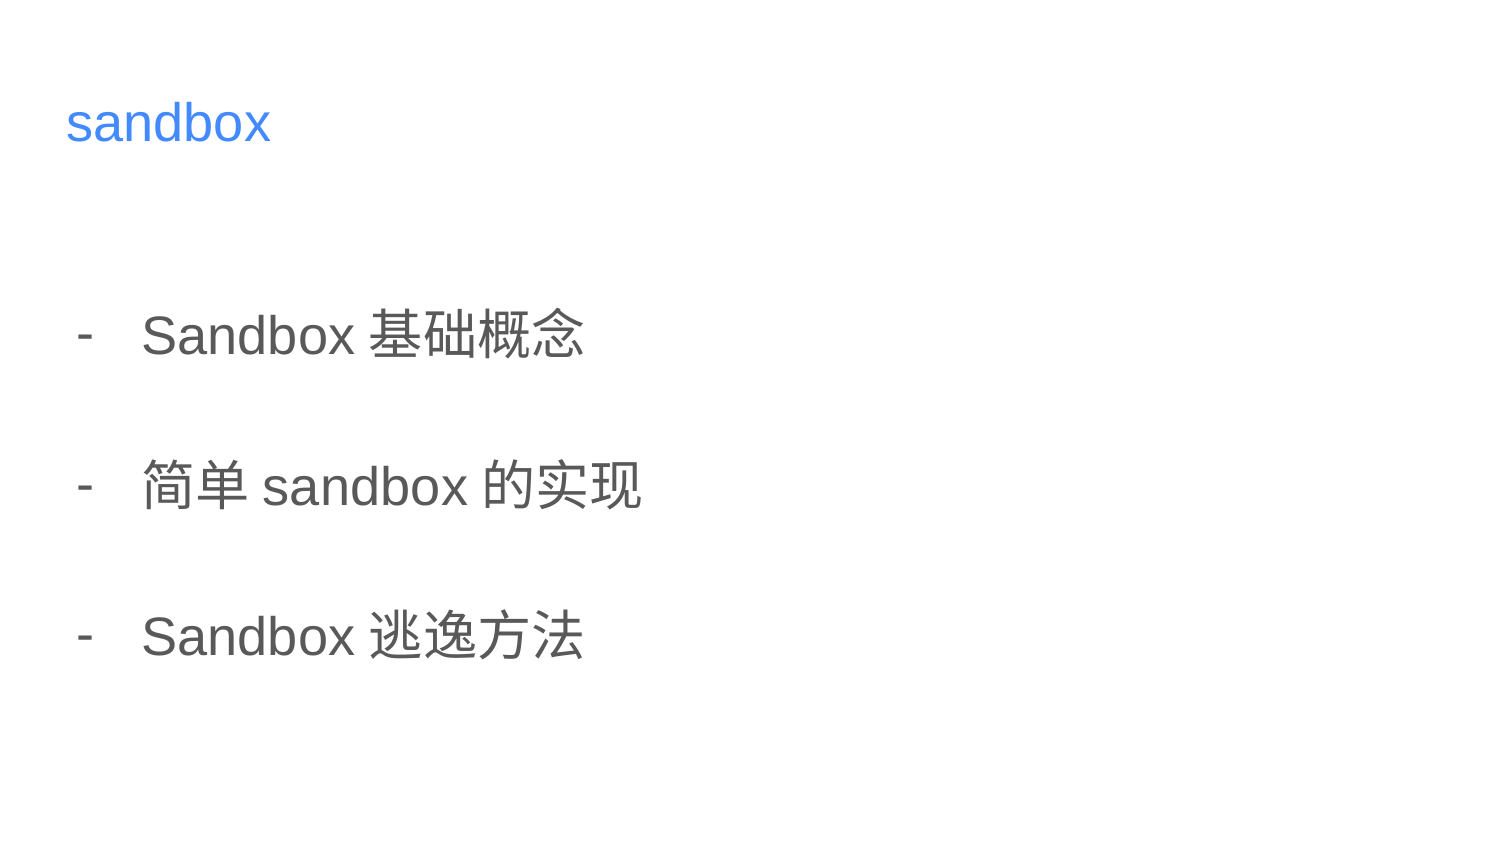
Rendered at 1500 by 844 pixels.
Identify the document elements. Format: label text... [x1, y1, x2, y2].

list Sandbox基础概念 简单sandbox的实现 Sandbox逃逸方法 [51, 220, 1471, 750]
title sandbox [51, 72, 1449, 167]
